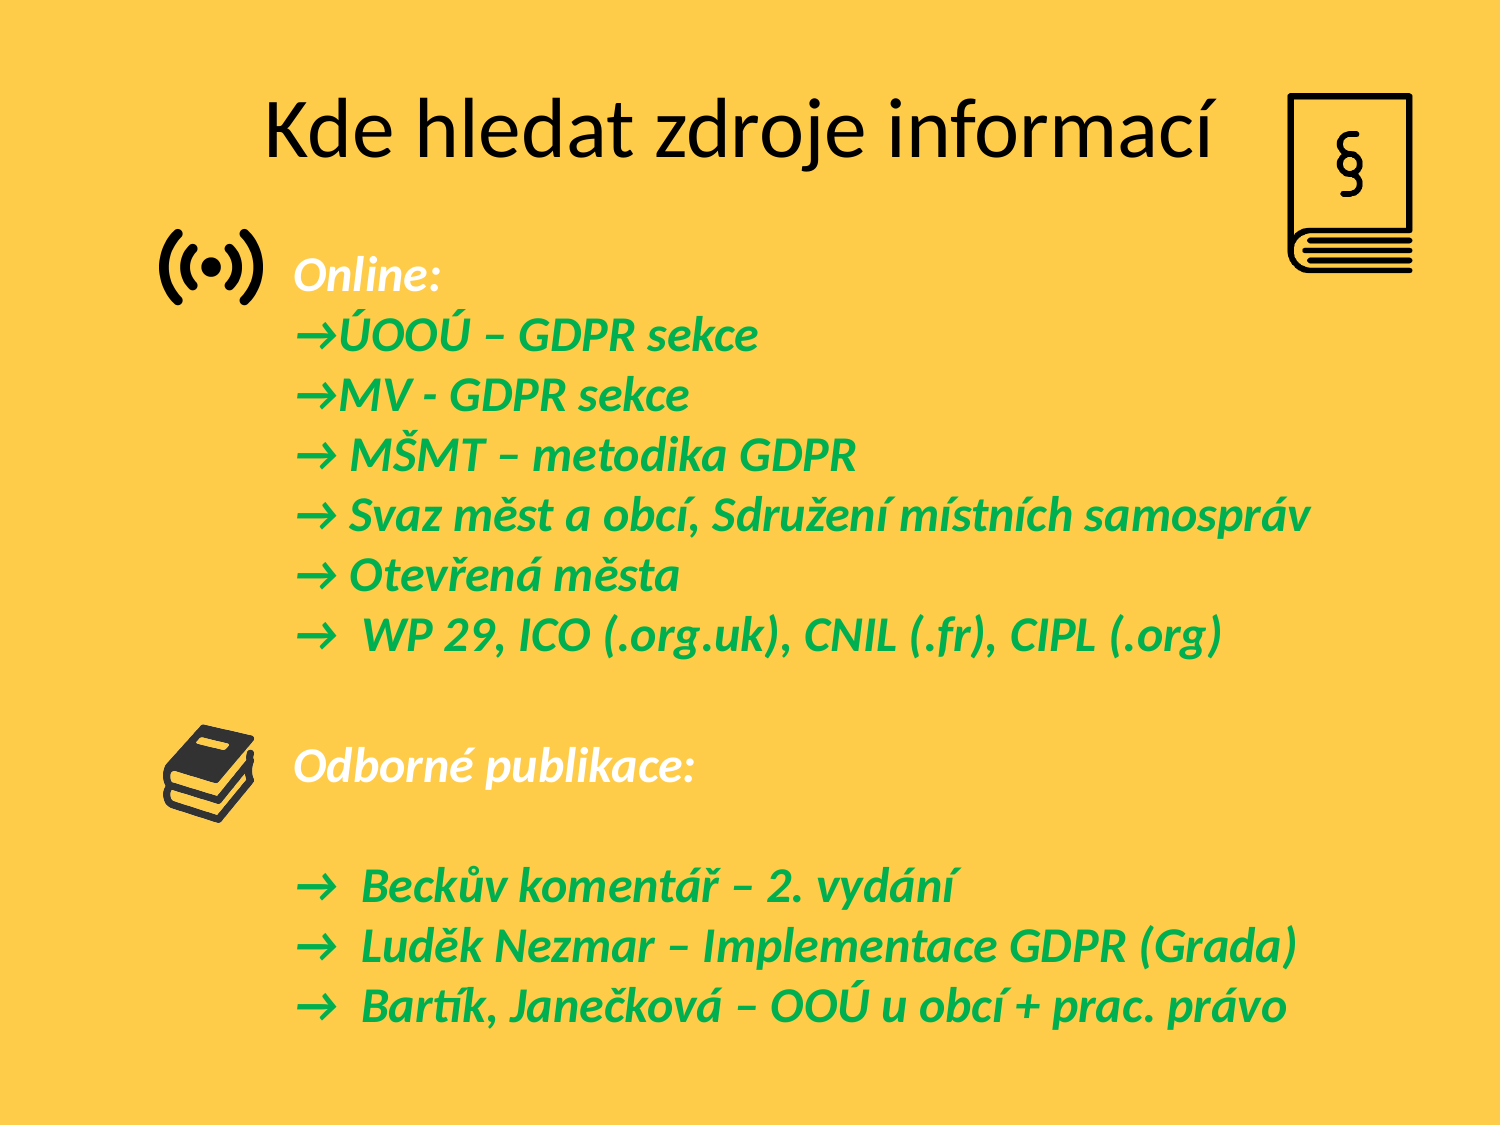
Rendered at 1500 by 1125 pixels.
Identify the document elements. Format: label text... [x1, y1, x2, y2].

text_box Odborné publikace: → Beckův komentář – 2. vydání → Luděk Nezmar – Implementace GDPR (Grada) → Bartík, Janečková – OOÚ u obcí + prac. právo [285, 724, 1353, 1040]
text_box Kde hledat zdroje informací [75, 64, 1425, 182]
picture [158, 723, 259, 824]
picture [1278, 84, 1426, 279]
text_box Online: →ÚOOÚ – GDPR sekce →MV - GDPR sekce → MŠMT – metodika GDPR → Svaz měst a obcí, Sdružení místních samospráv → Otevřená města → WP 29, ICO (.org.uk), CNIL (.fr), CIPL (.org) [285, 233, 1369, 669]
picture [158, 214, 263, 319]
